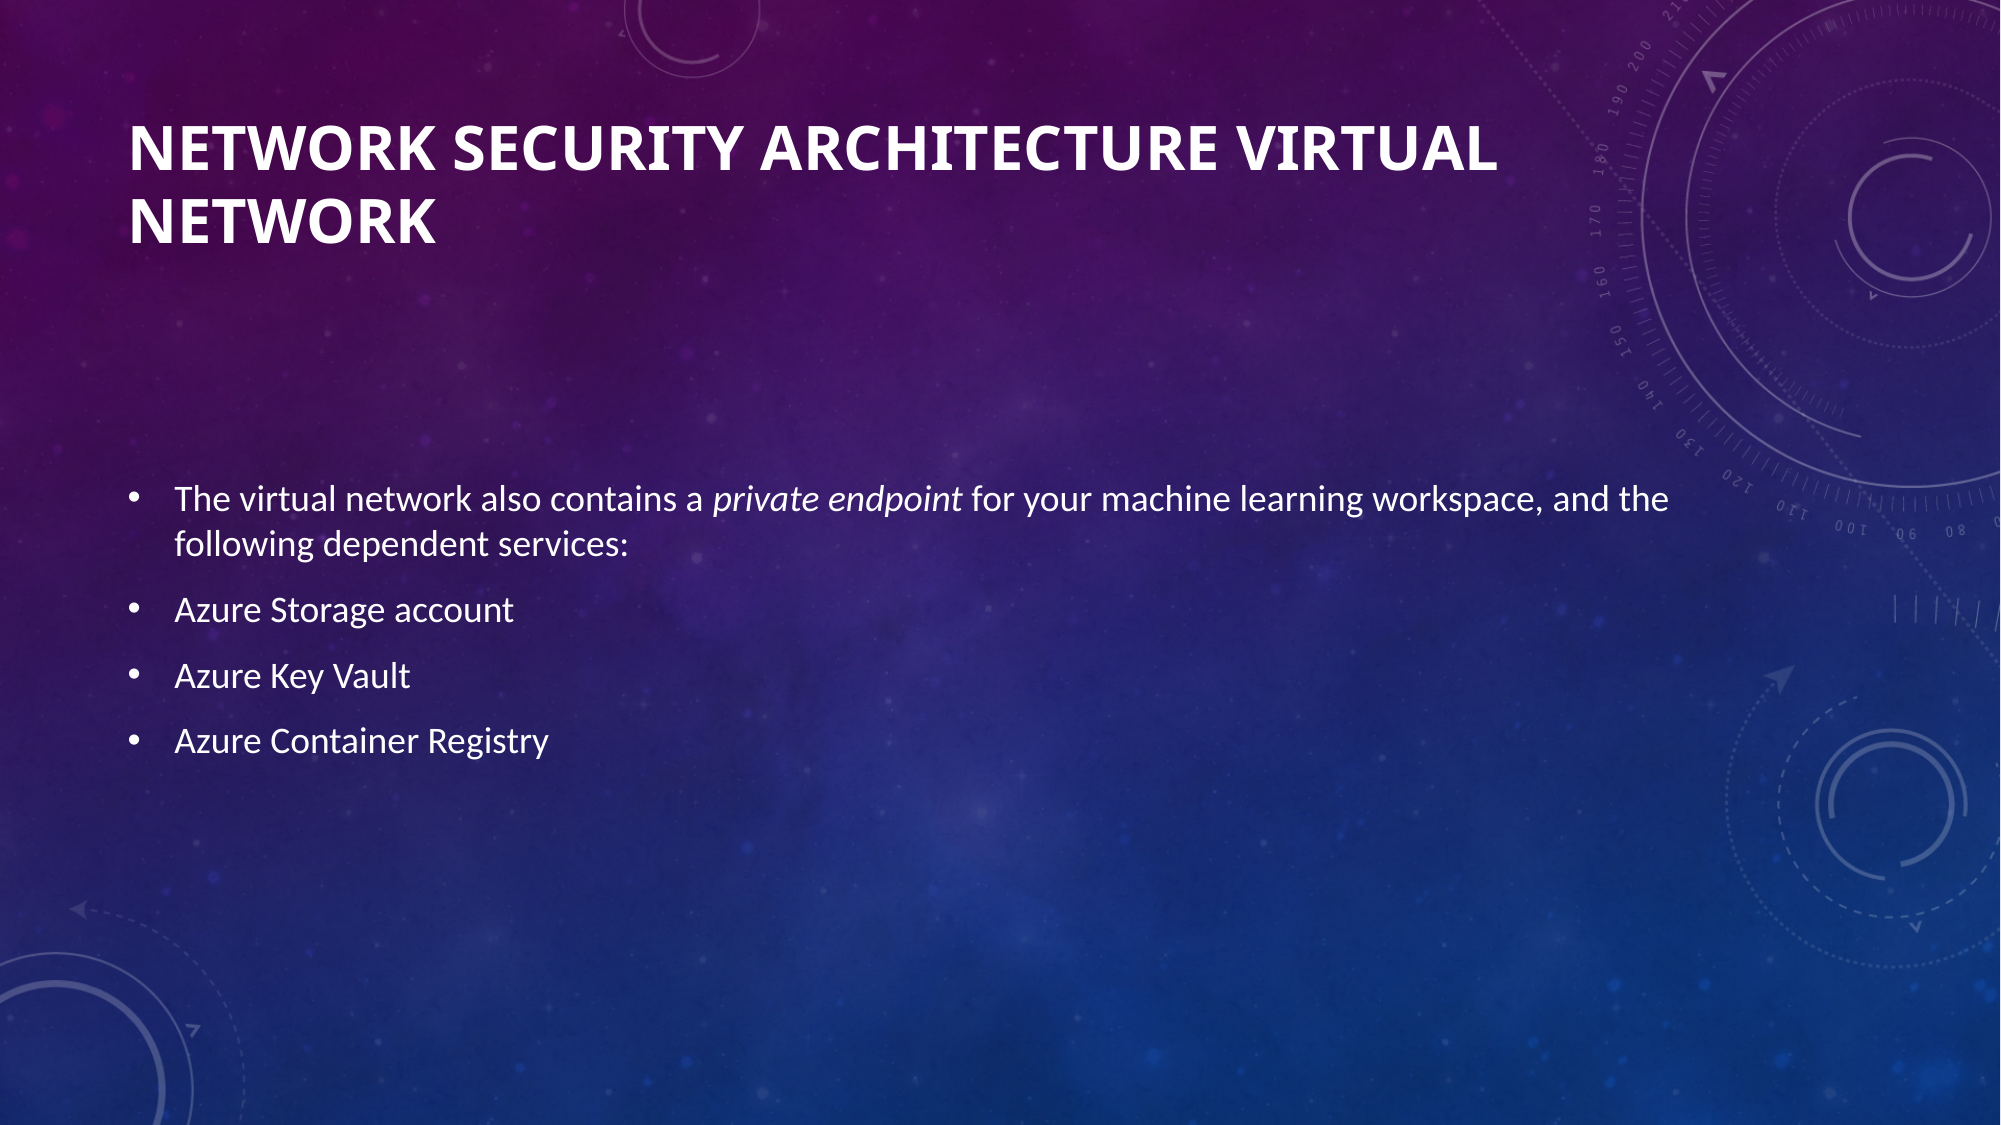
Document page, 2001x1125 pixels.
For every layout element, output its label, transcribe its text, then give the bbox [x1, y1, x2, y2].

list The virtual network also contains a private endpoint for your machine learning workspace, and the following dependent services: Azure Storage account Azure Key Vault Azure Container Registry [112, 351, 1775, 950]
picture [0, 0, 2001, 1125]
title network security architecture Virtual network [112, 99, 1775, 339]
